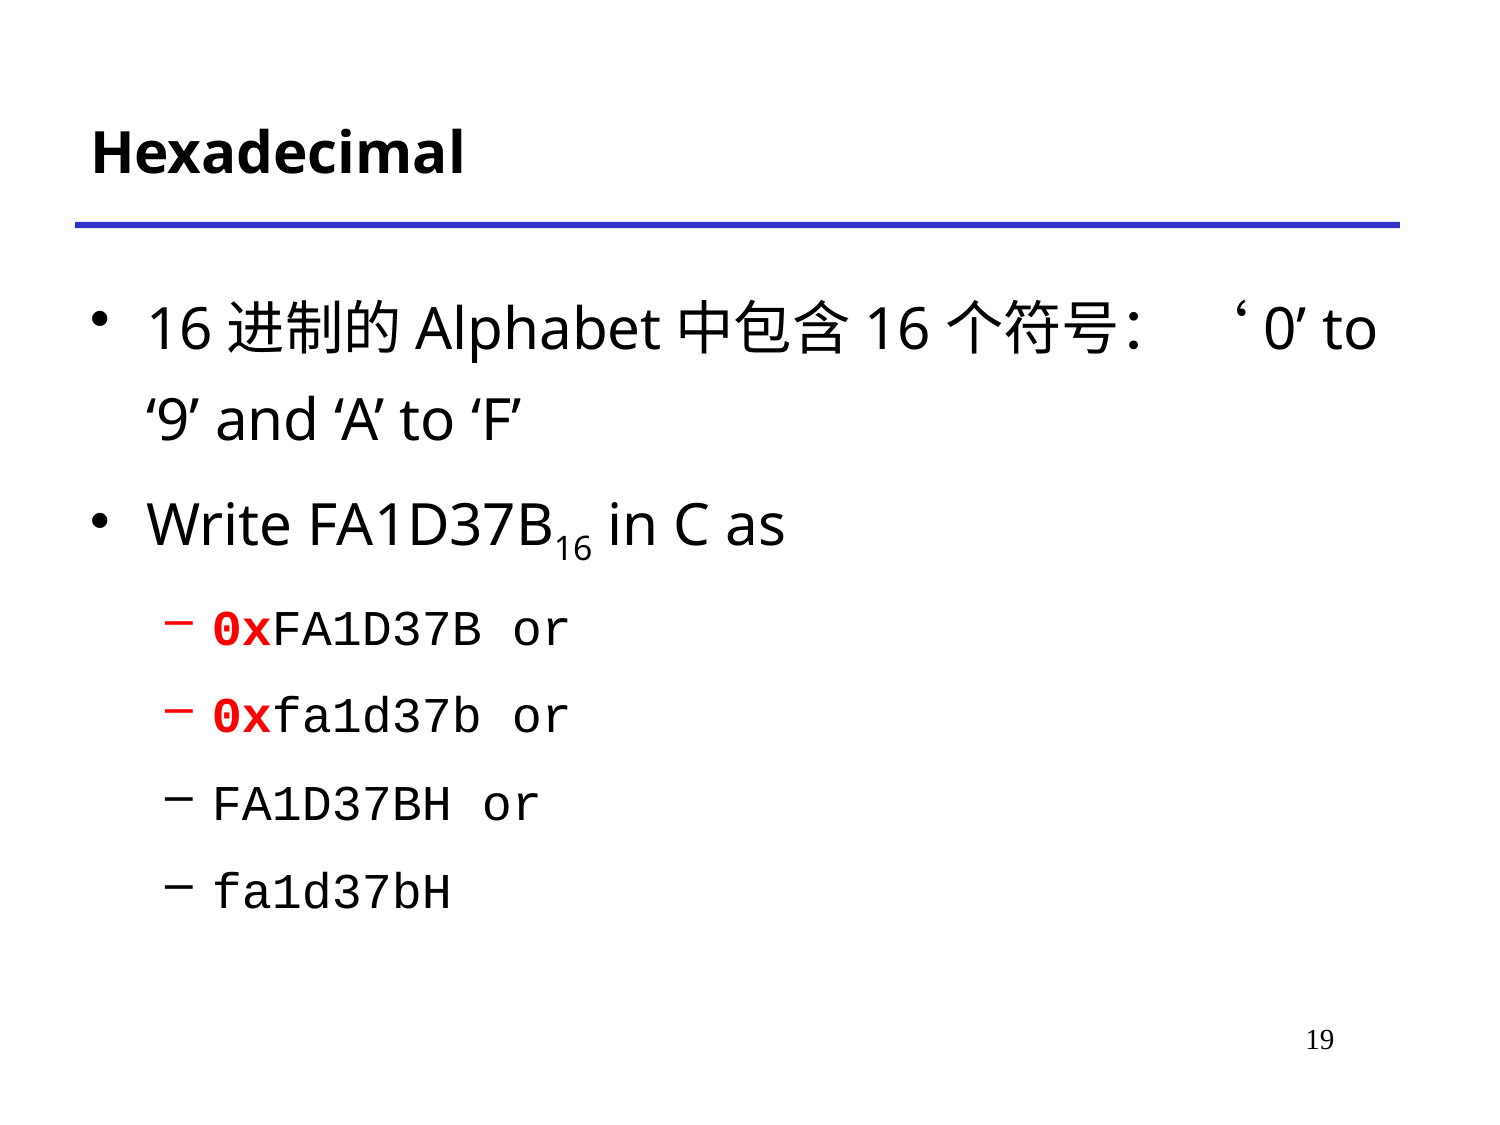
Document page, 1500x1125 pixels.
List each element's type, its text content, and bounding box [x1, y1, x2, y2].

slide_number 19 [1137, 1012, 1351, 1088]
title Hexadecimal [75, 75, 1425, 225]
list 16进制的Alphabet中包含16个符号： ‘0’ to ‘9’ and ‘A’ to ‘F’ Write FA1D37B16 in C as 0xFA1D37B or 0xfa1d37b or FA1D37BH or fa1d37bH [75, 262, 1400, 988]
